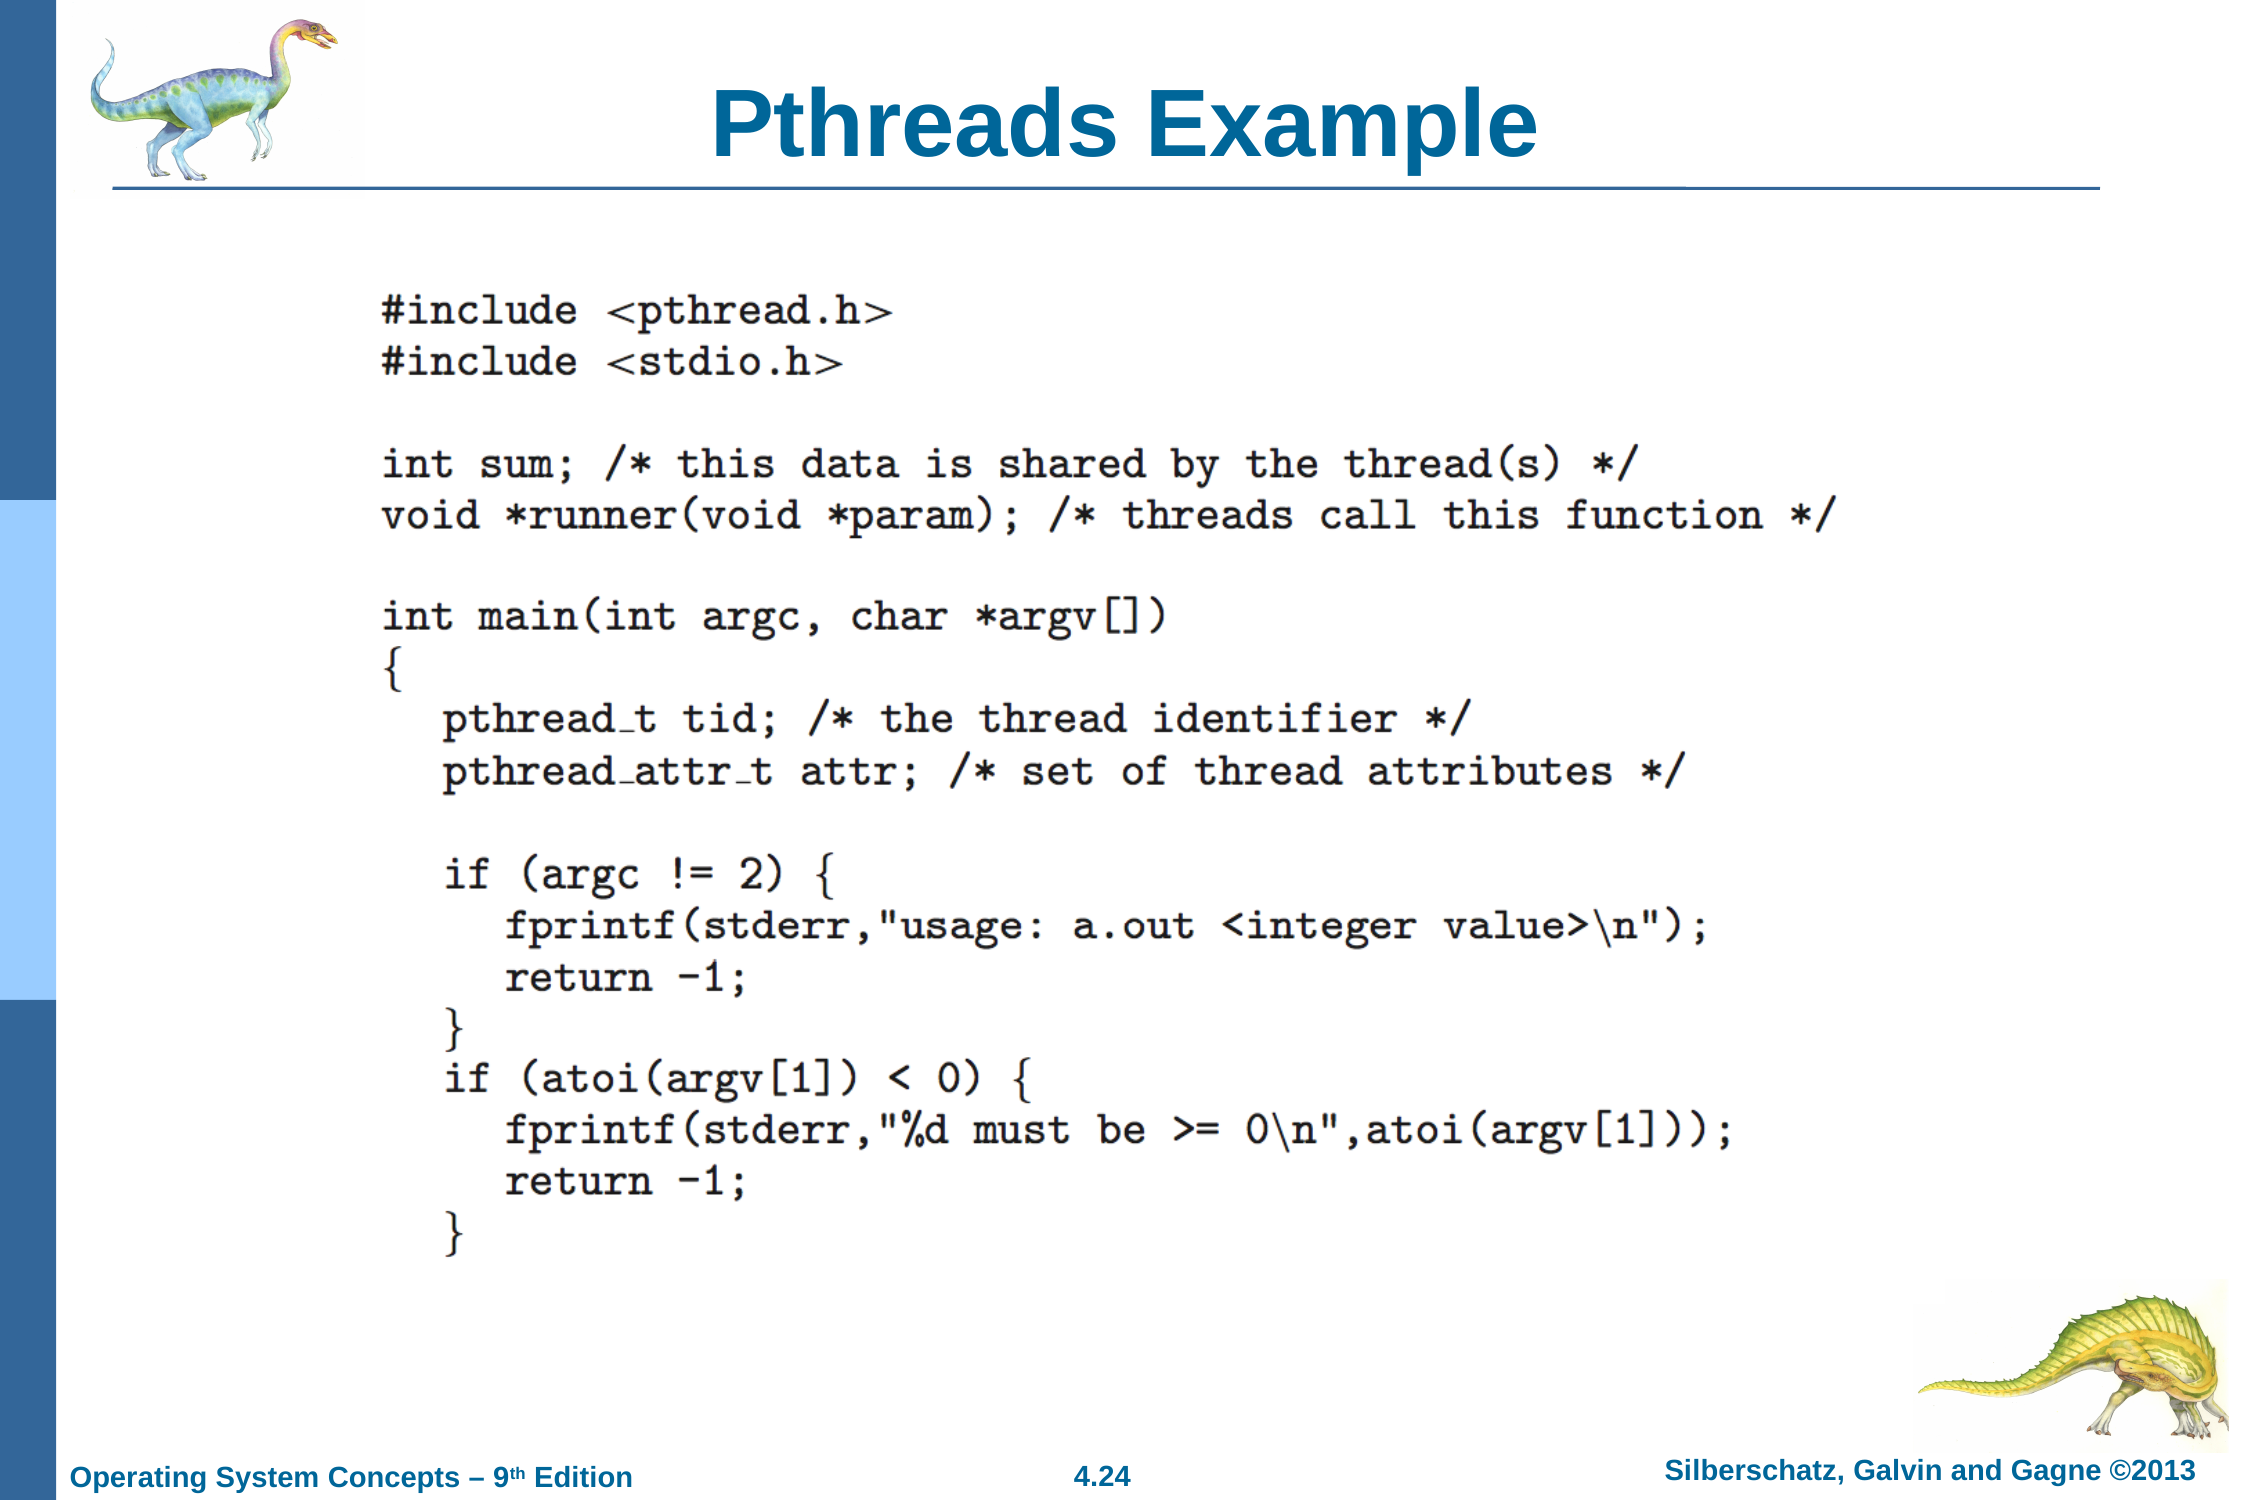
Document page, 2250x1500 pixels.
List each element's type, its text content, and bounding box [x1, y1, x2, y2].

picture [70, 0, 365, 199]
picture [337, 238, 2229, 1453]
title Pthreads Example [112, 60, 2138, 187]
